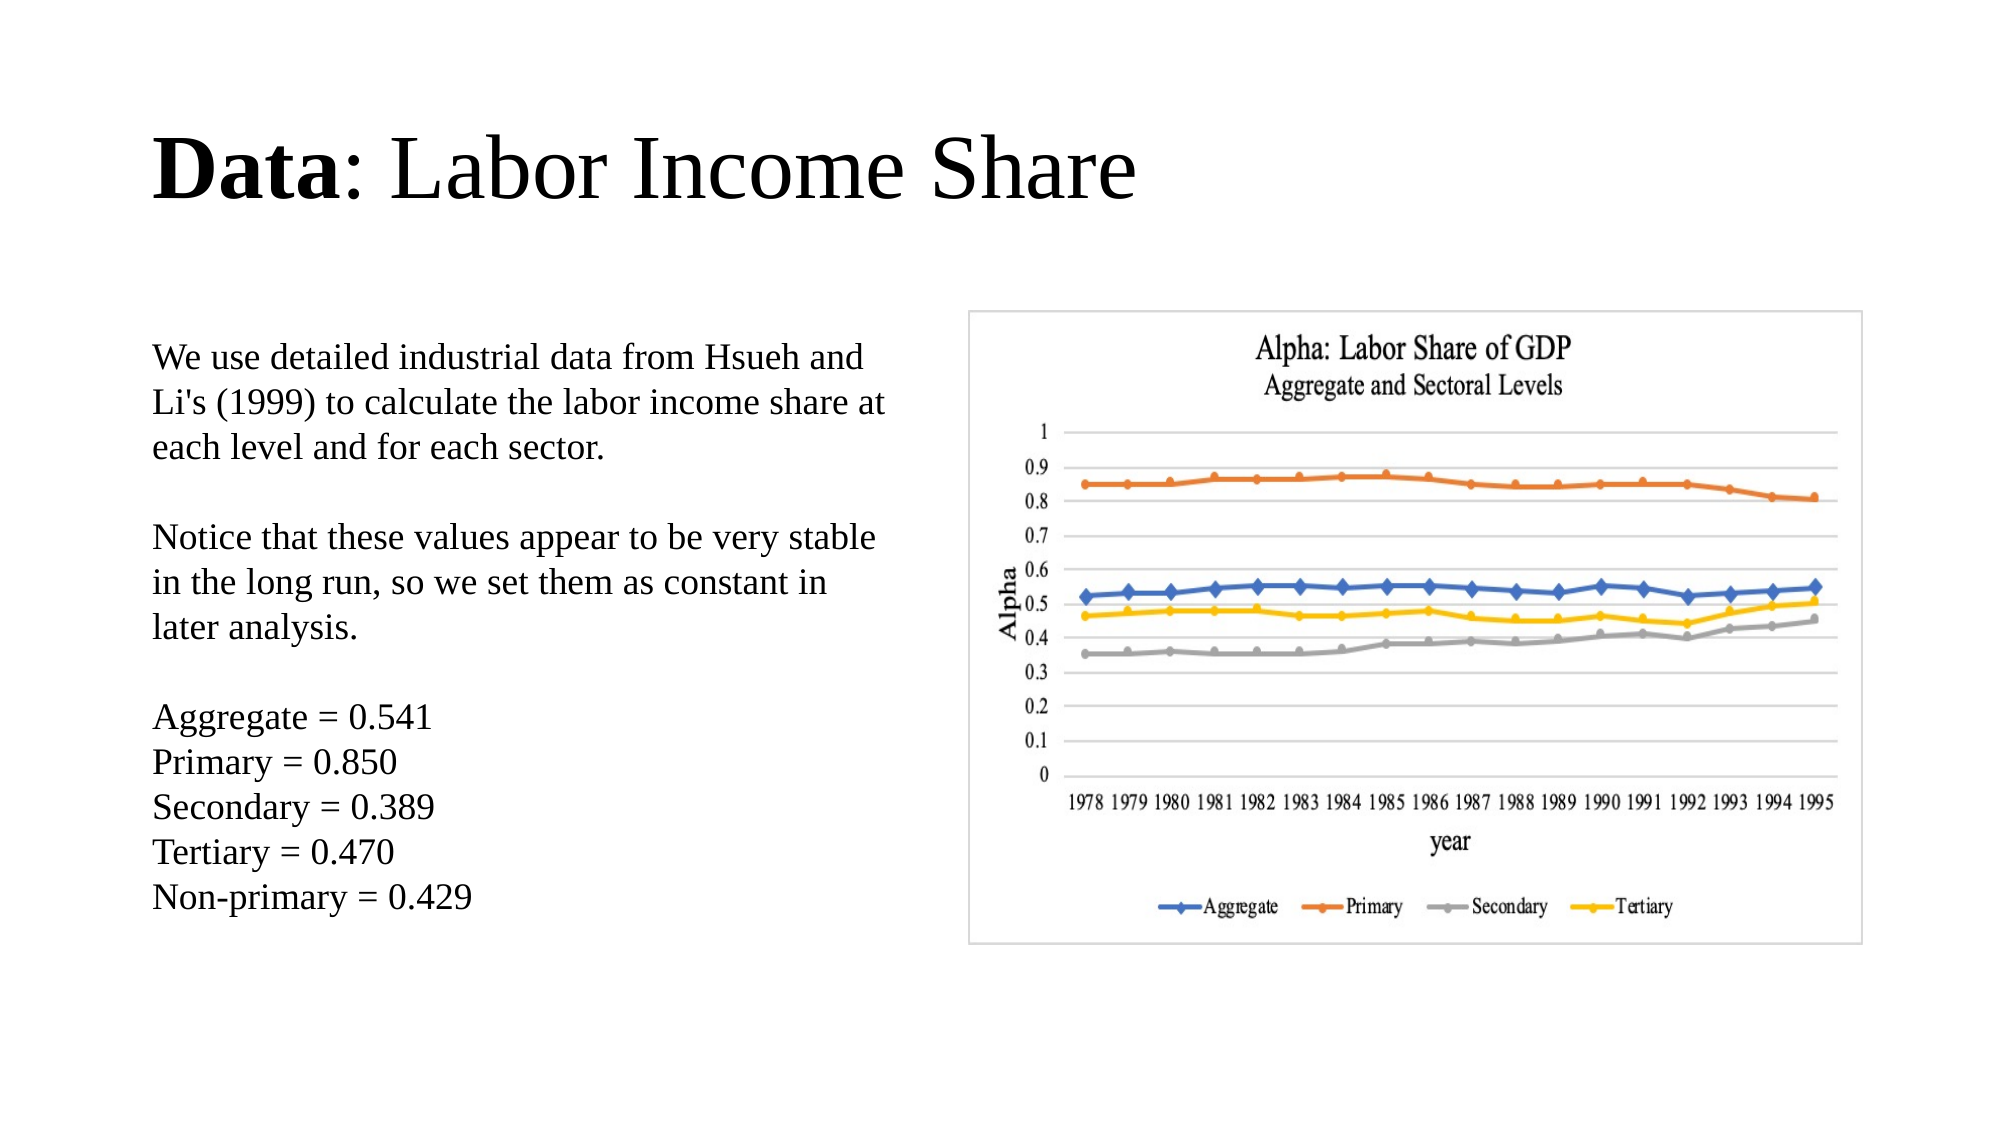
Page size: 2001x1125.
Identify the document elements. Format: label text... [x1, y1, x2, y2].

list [968, 310, 1863, 945]
title Data: Labor Income Share [137, 59, 1863, 278]
text_box We use detailed industrial data from Hsueh and Li's (1999) to calculate the labor income share at each level and for each sector. Notice that these values appear to be very stable in the long run, so we set them as constant in later analysis. Aggregate = 0.541 Primary = 0.850 Secondary = 0.389 Tertiary = 0.470 Non-primary = 0.429 [137, 324, 904, 925]
